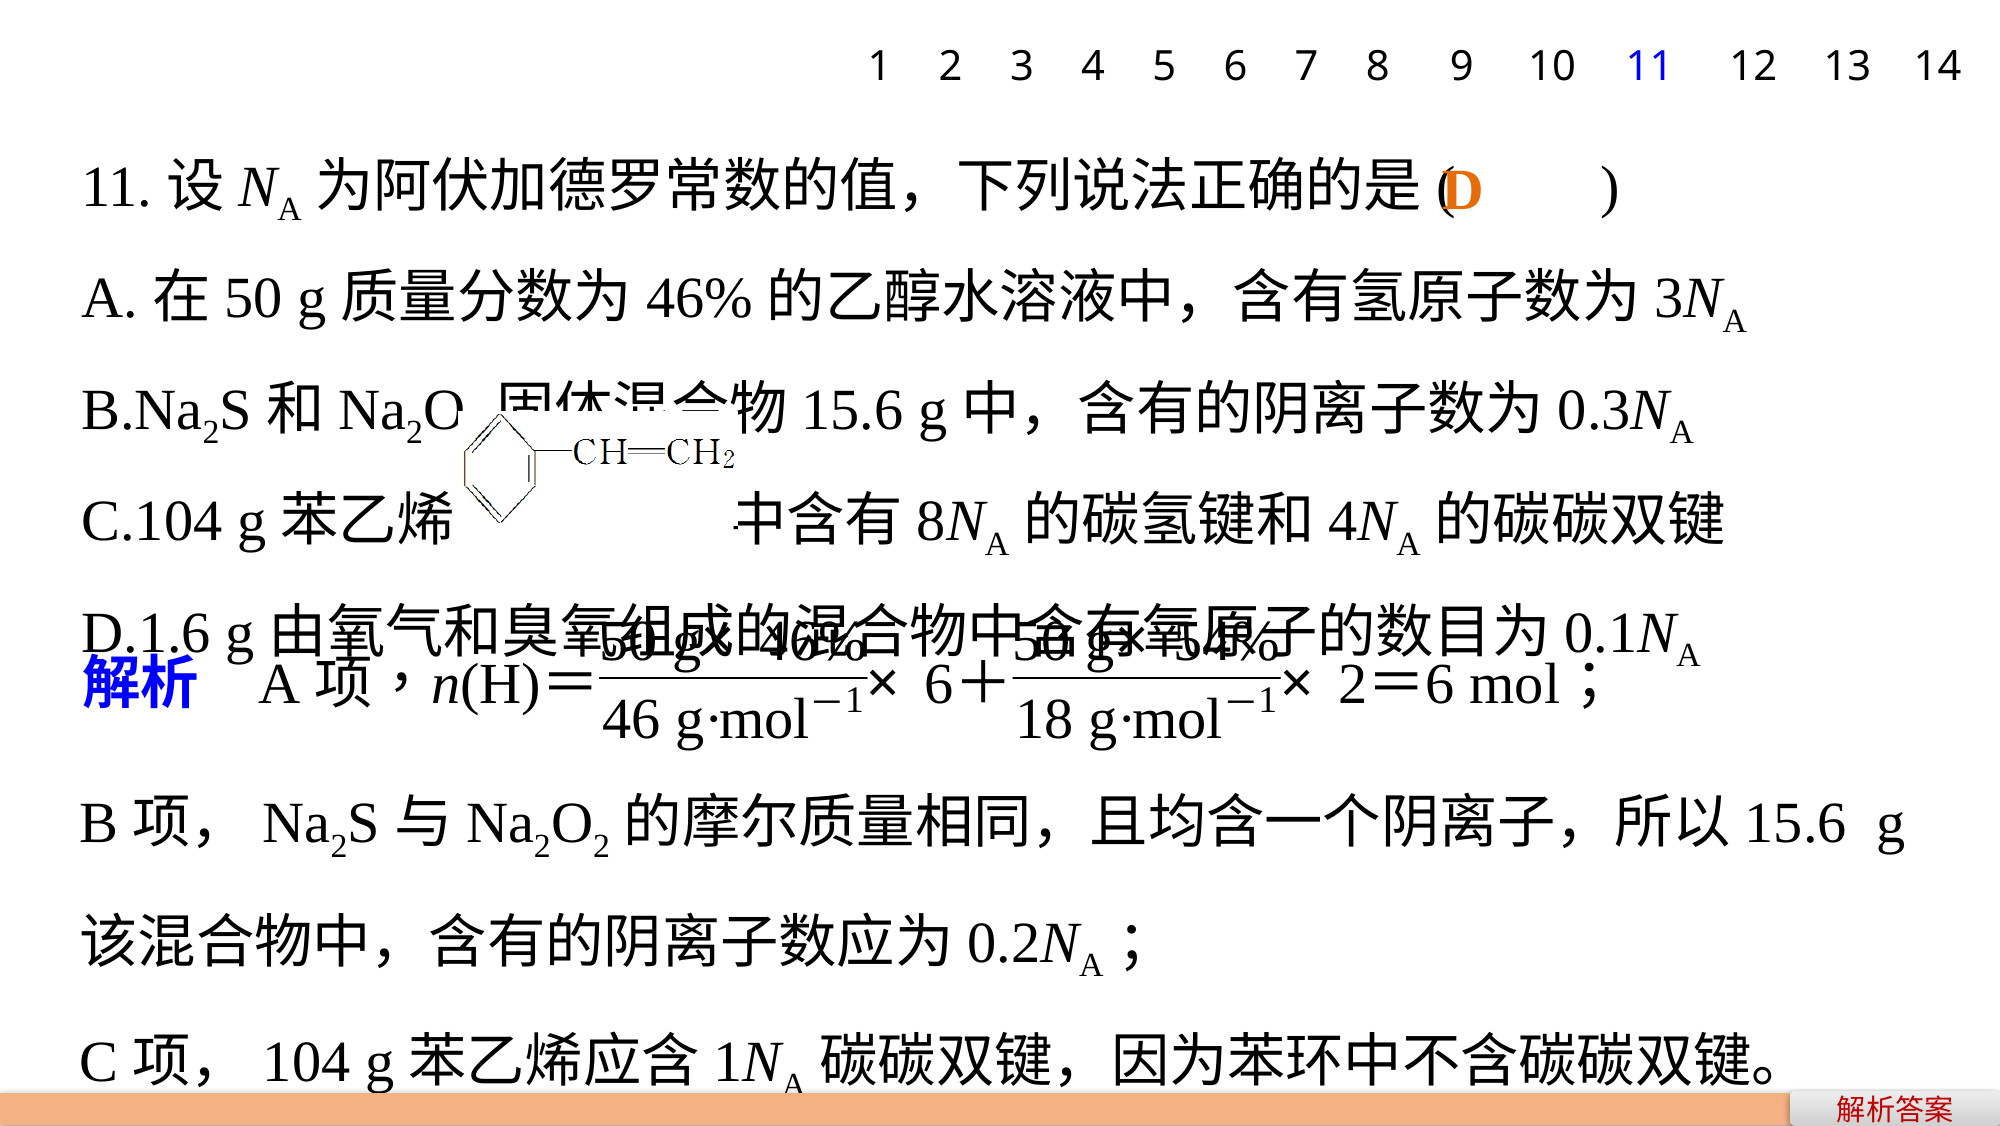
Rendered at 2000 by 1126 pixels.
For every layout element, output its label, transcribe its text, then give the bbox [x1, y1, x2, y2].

text_box B项，Na2S与Na2O2的摩尔质量相同，且均含一个阴离子，所以15.6 g该混合物中，含有的阴离子数应为0.2NA； C项，104 g苯乙烯应含1NA碳碳双键，因为苯环中不含碳碳双键。 [64, 737, 1926, 1091]
text_box 12 [1705, 16, 1798, 112]
text_box 解析答案 [1788, 1089, 2000, 1126]
text_box 5 [1137, 16, 1197, 112]
text_box 7 [1279, 16, 1339, 112]
text_box 14 [1903, 16, 1982, 112]
text_box 3 [994, 16, 1054, 112]
text_box D [1426, 108, 1499, 229]
text_box 1 [852, 16, 912, 112]
text_box 4 [1065, 16, 1126, 112]
text_box 9 [1421, 16, 1494, 112]
text_box 2 [923, 16, 983, 112]
text_box 8 [1350, 16, 1410, 112]
text_box 11 [1608, 16, 1694, 112]
picture [458, 410, 738, 527]
text_box 6 [1208, 16, 1268, 112]
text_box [81, 600, 1655, 784]
text_box 11.设NA为阿伏加德罗常数的值，下列说法正确的是( ) A.在50 g质量分数为46%的乙醇水溶液中，含有氢原子数为3NA B.Na2S和Na2O2固体混合物15.6 g中，含有的阴离子数为0.3NA C.104 g苯乙烯 中含有8NA的碳氢键和4NA的碳碳双键 D.1.6 g由氧气和臭氧组成的混合物中含有氧原子的数目为0.1NA [66, 108, 1910, 681]
text_box [0, 1092, 1787, 1126]
text_box 10 [1505, 16, 1597, 112]
text_box 13 [1809, 16, 1892, 112]
